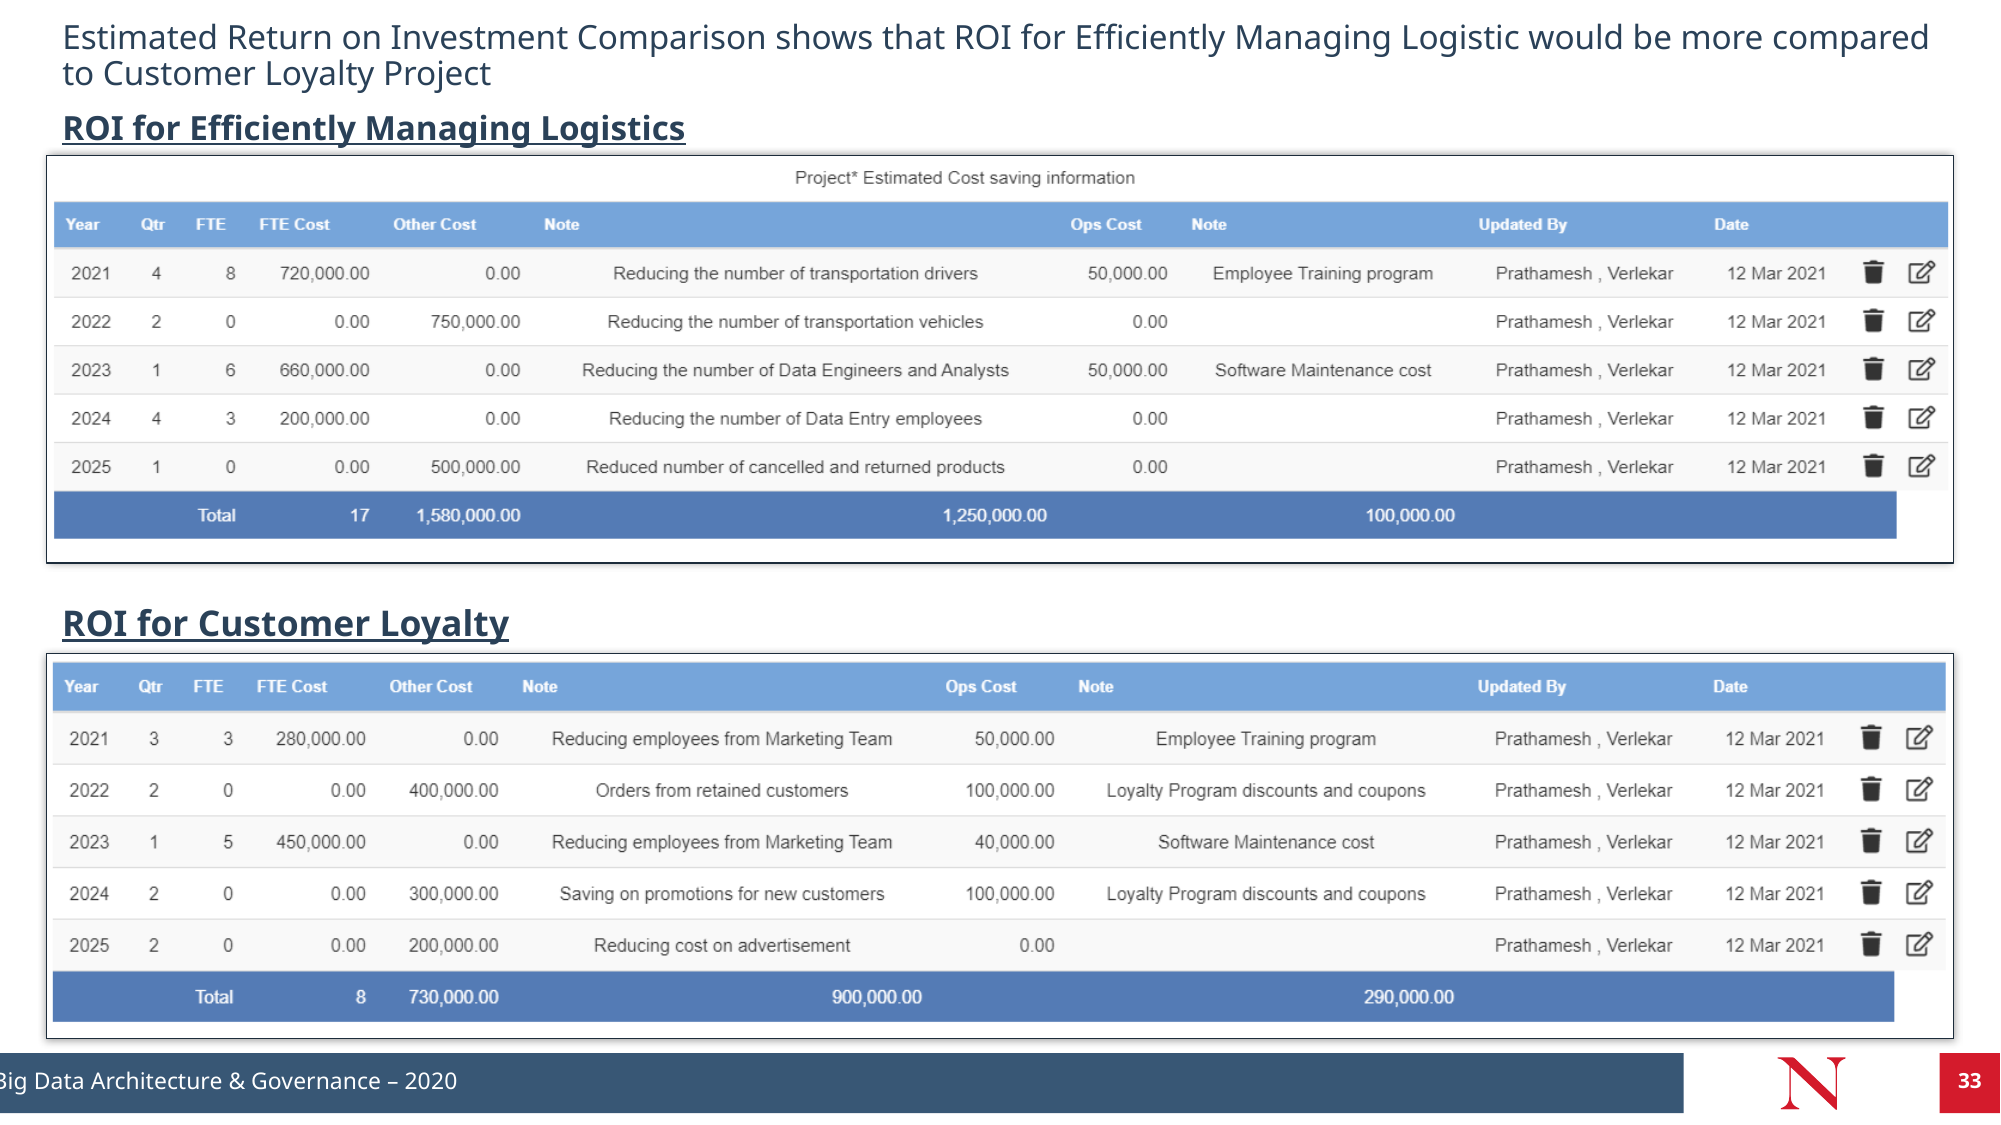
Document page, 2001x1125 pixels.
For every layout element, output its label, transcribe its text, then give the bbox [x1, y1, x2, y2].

text_box ROI for Customer Loyalty [47, 593, 1004, 651]
list Estimated Return on Investment Comparison shows that ROI for Efficiently Managing Logistic would be more compared to Customer Loyalty Project ROI for Efficiently Managing Logistics [47, 13, 1953, 150]
picture [47, 155, 1953, 563]
picture [47, 653, 1953, 1038]
picture [1766, 1039, 1857, 1125]
